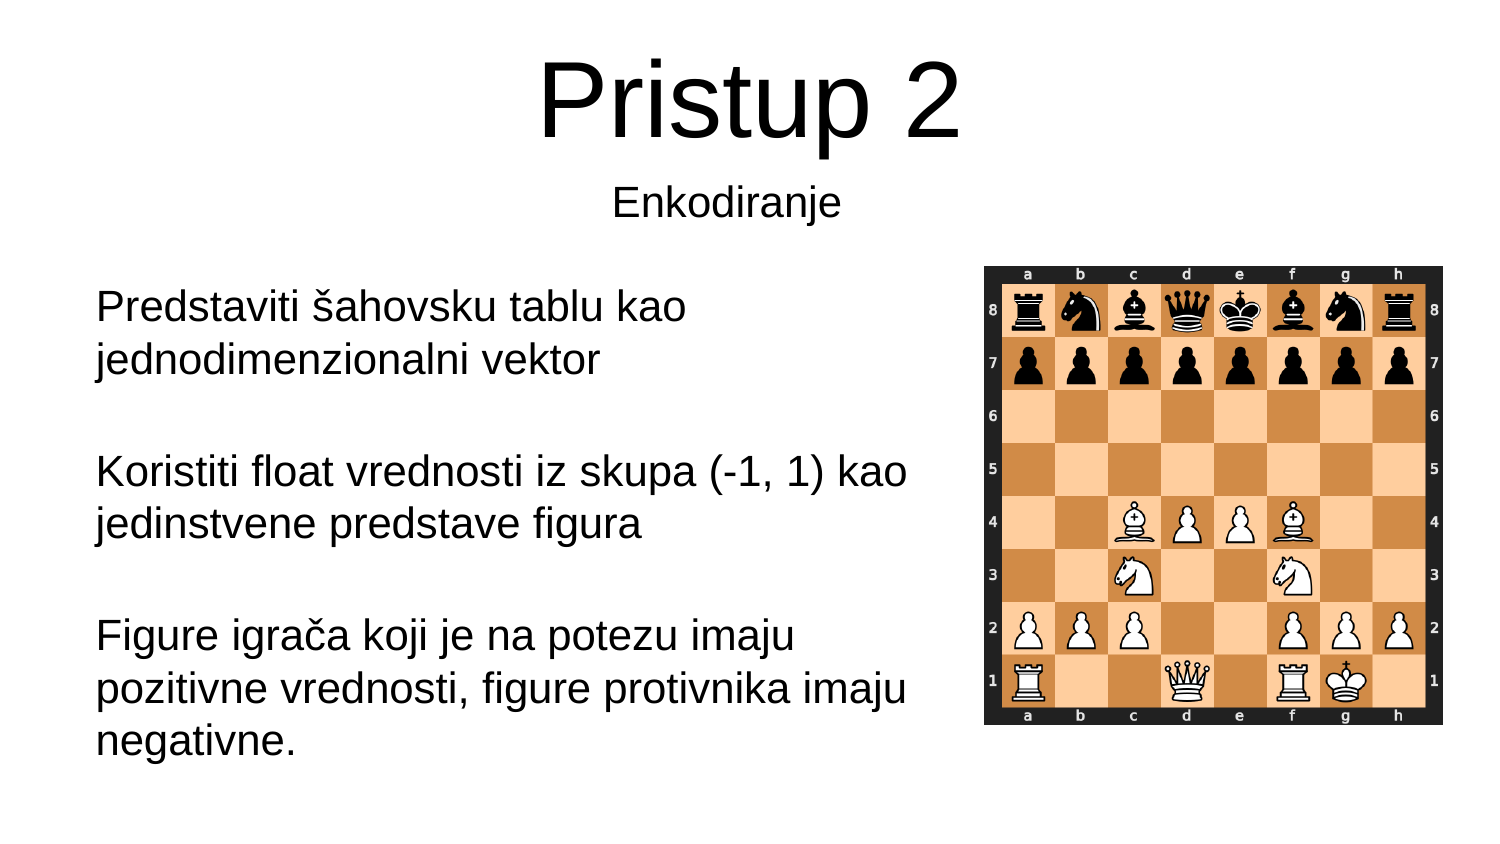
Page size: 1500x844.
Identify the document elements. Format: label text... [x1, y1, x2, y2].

text_box Enkodiranje [596, 158, 873, 242]
picture [984, 266, 1443, 725]
title Pristup 2 [51, 0, 1449, 175]
text_box Predstaviti šahovsku tablu kao jednodimenzionalni vektor [80, 262, 911, 398]
text_box Figure igrača koji je na potezu imaju pozitivne vrednosti, figure protivnika imaju negativne. [80, 592, 927, 780]
text_box Koristiti float vrednosti iz skupa (-1, 1) kao jedinstvene predstave figura [80, 427, 927, 563]
